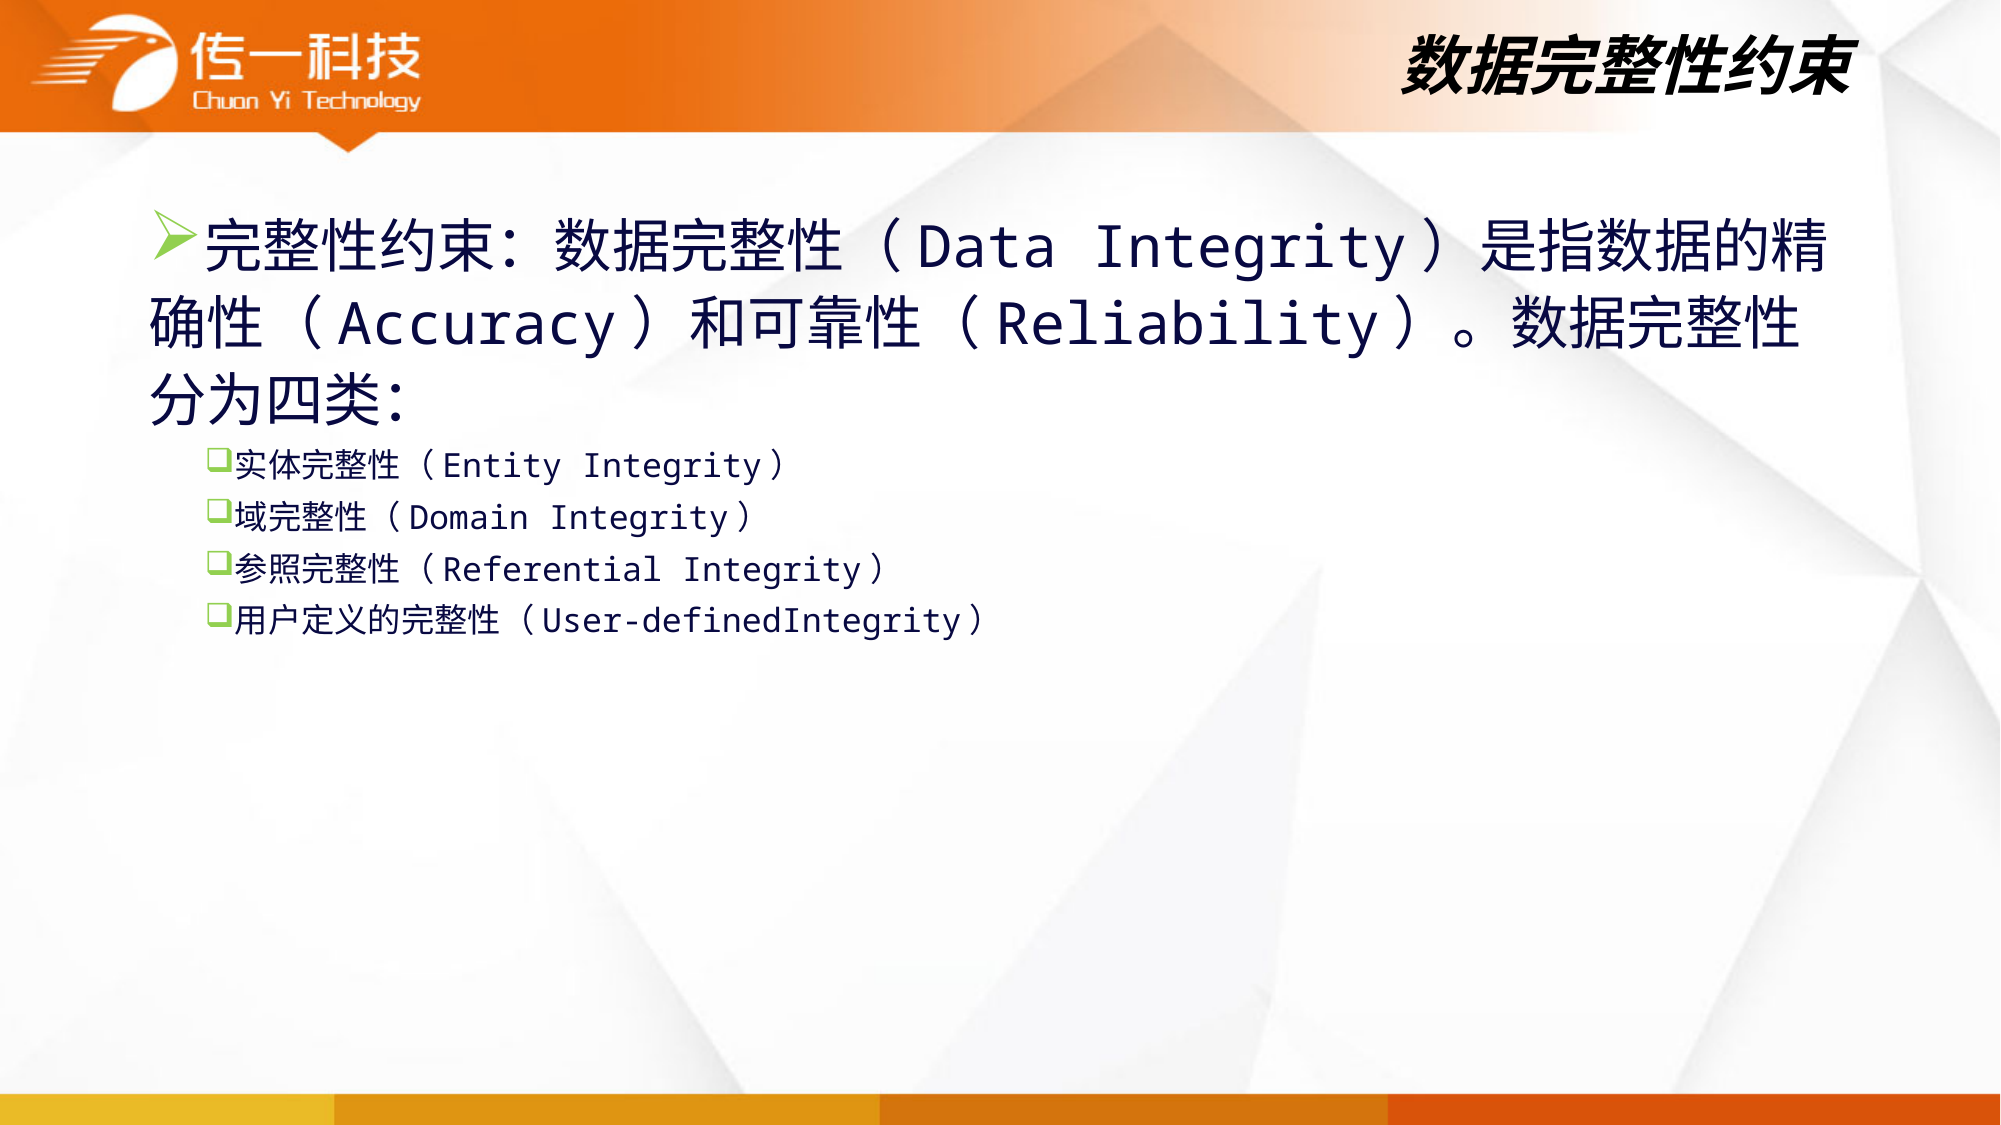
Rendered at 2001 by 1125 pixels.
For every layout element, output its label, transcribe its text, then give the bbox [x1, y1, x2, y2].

picture [0, 0, 2001, 1125]
list 完整性约束：数据完整性（Data Integrity）是指数据的精确性（Accuracy）和可靠性（Reliability）。数据完整性分为四类： 实体完整性（Entity Integrity） 域完整性（Domain Integrity） 参照完整性（Referential Integrity） 用户定义的完整性（User-definedIntegrity） [137, 196, 1863, 1014]
title 数据完整性约束 [275, 0, 1863, 138]
